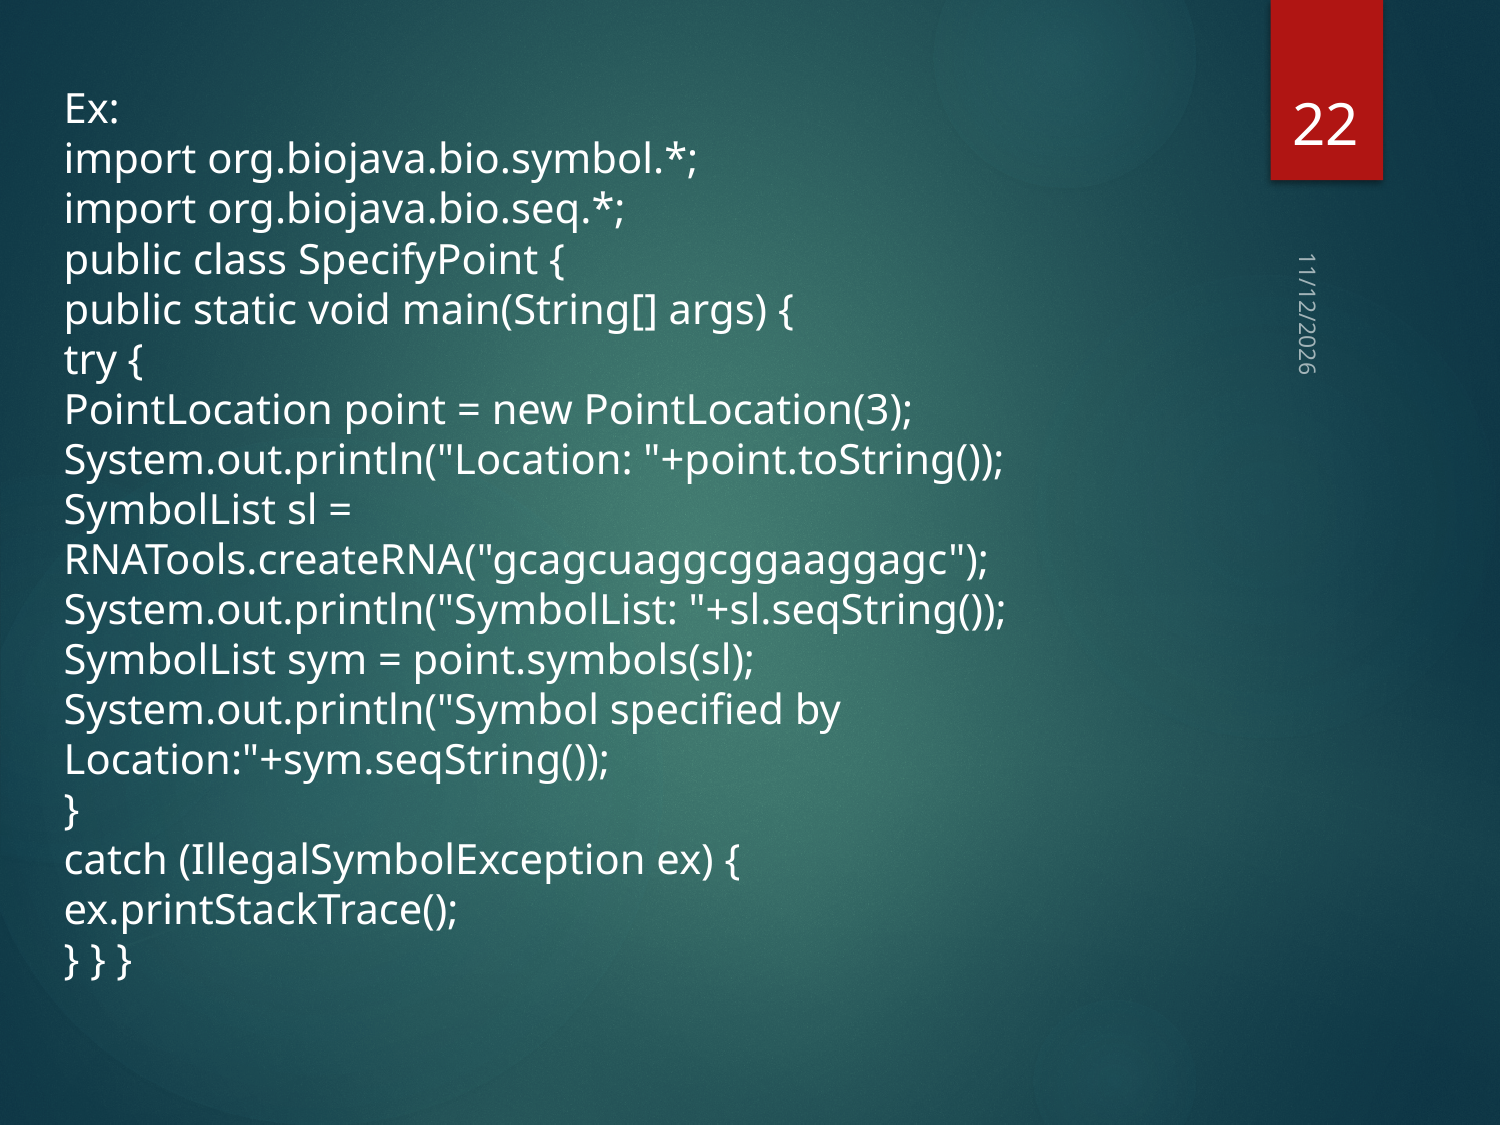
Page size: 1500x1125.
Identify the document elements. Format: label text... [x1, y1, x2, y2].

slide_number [1298, 237, 1330, 400]
slide_number 22 [1273, 48, 1378, 175]
text_box Ex: import org.biojava.bio.symbol.*; import org.biojava.bio.seq.*; public class SpecifyPoint { public static void main(String[] args) { try { PointLocation point = new PointLocation(3); System.out.println("Location: "+point.toString()); SymbolList sl = RNATools.createRNA("gcagcuaggcggaaggagc"); System.out.println("SymbolList: "+sl.seqString()); SymbolList sym = point.symbols(sl); System.out.println("Symbol specified by Location:"+sym.seqString()); } catch (IllegalSymbolException ex) { ex.printStackTrace(); } } } [48, 74, 1298, 991]
